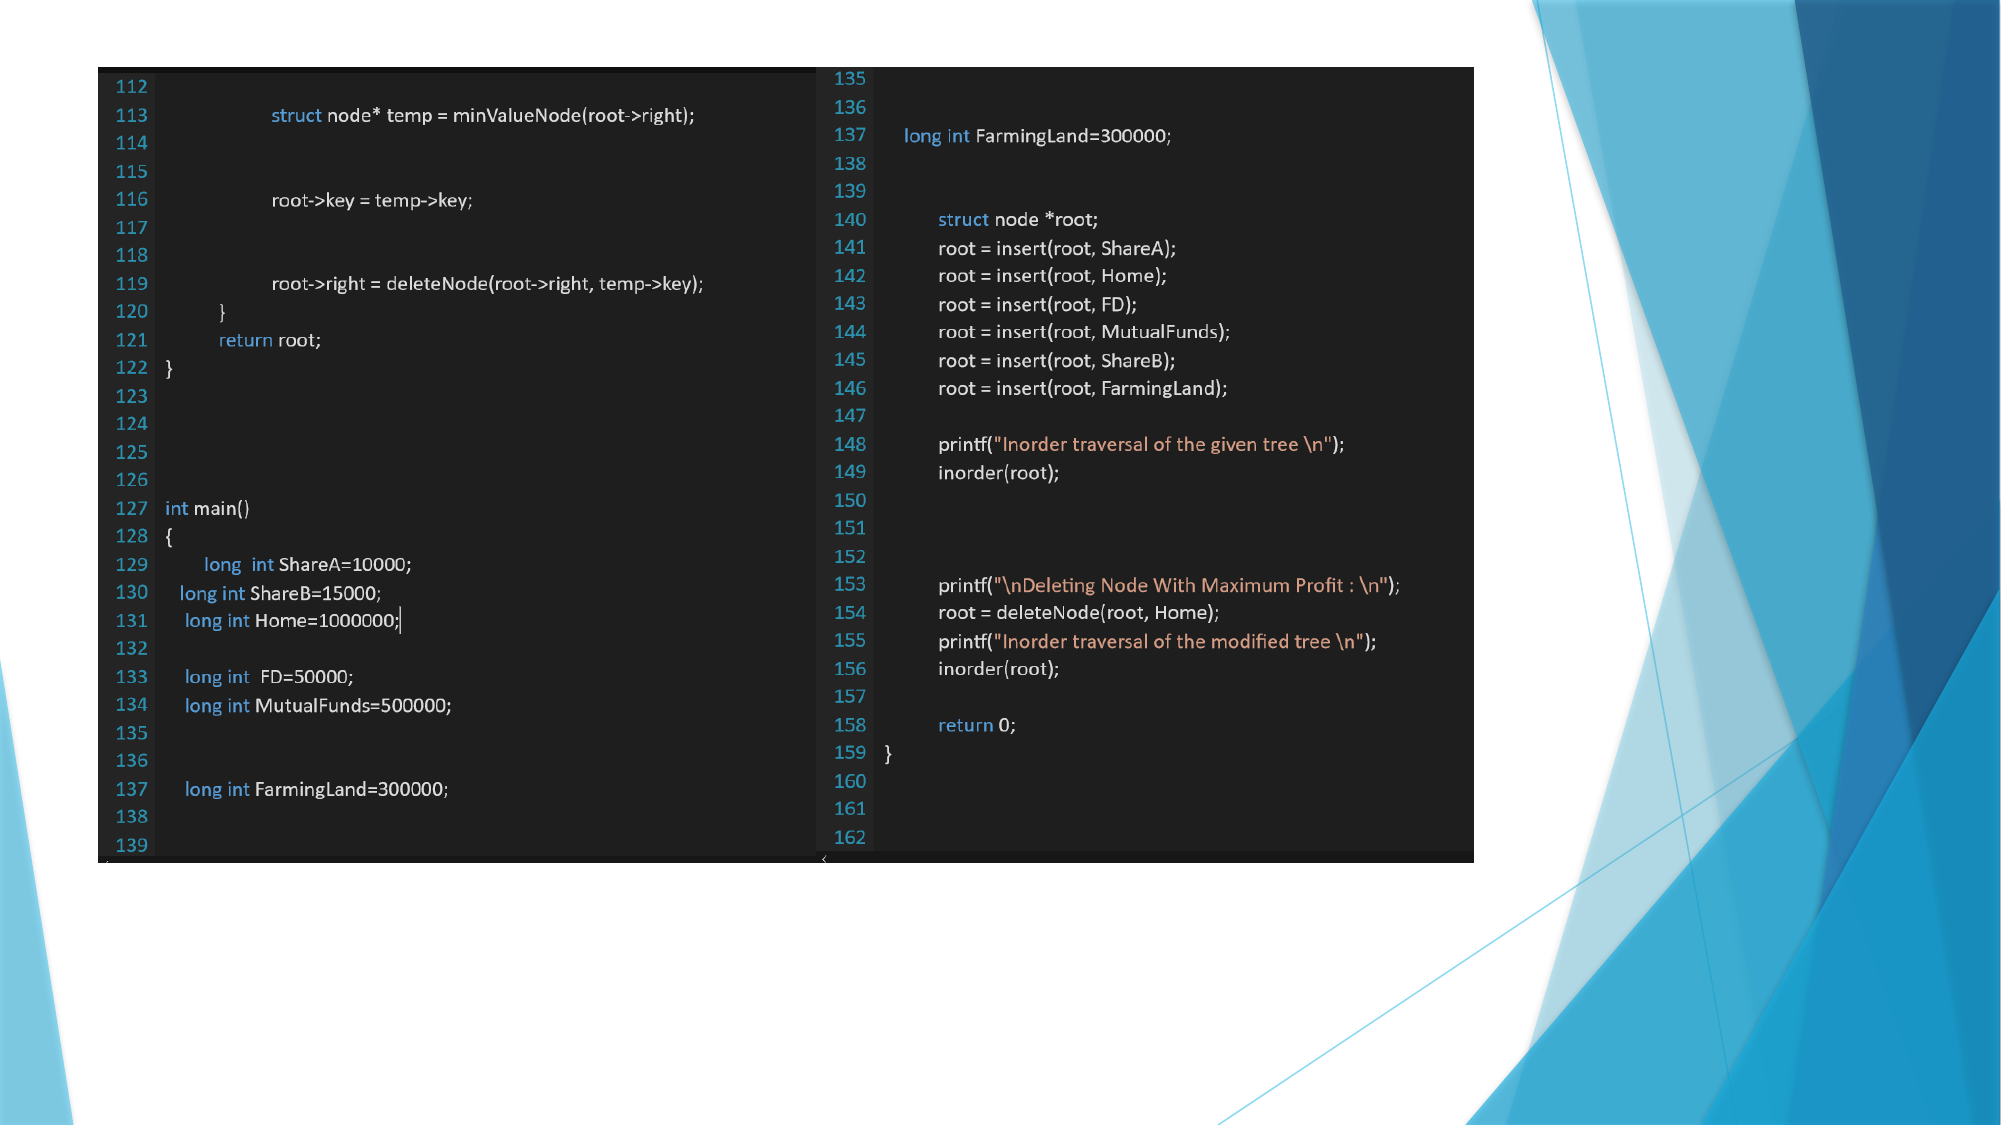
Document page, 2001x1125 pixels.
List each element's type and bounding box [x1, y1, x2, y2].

picture [98, 66, 1474, 864]
